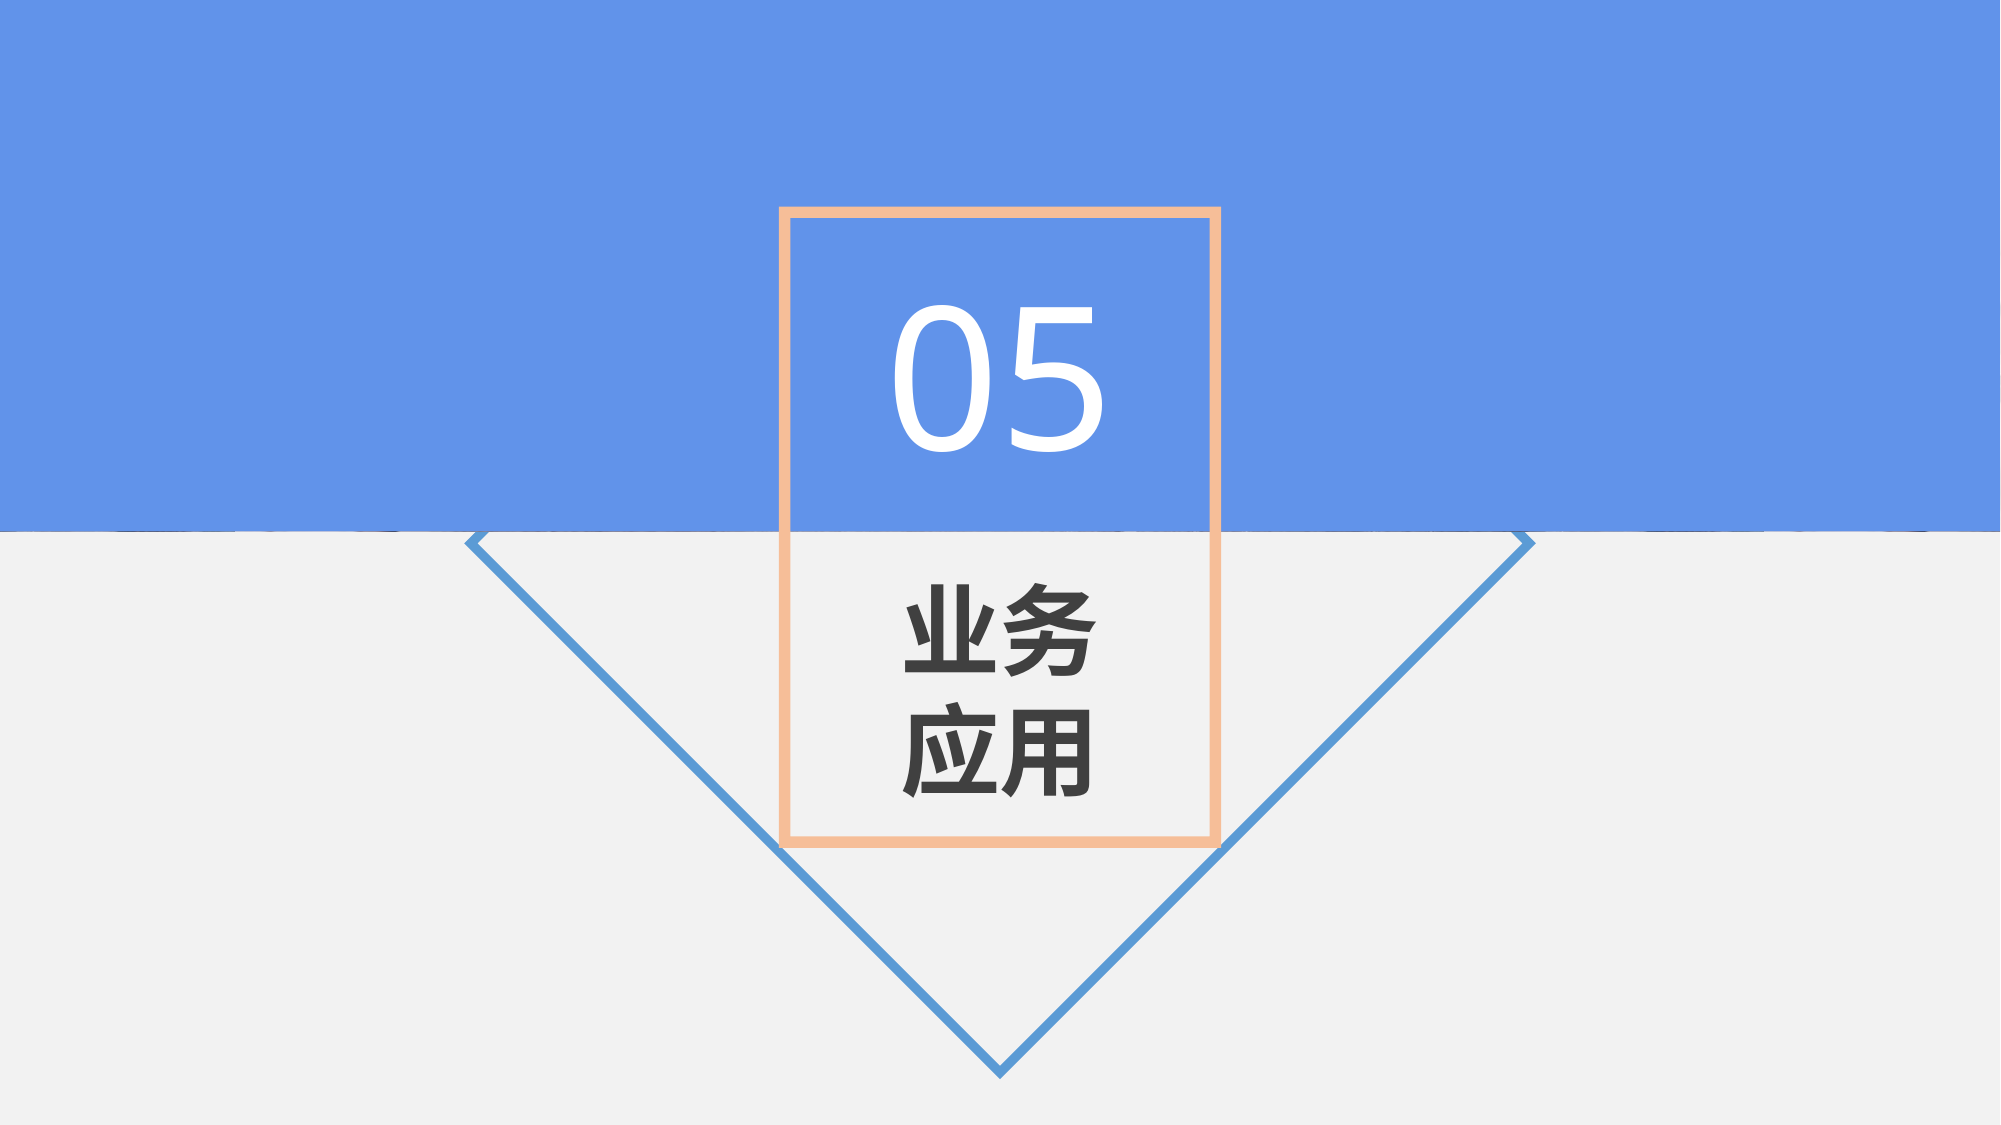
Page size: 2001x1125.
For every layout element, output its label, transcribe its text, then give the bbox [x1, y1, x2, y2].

text_box [469, 532, 1531, 1074]
text_box [778, 205, 1222, 849]
text_box 业务应用 [841, 560, 1159, 816]
text_box 05 [797, 243, 1202, 498]
text_box [0, 0, 2000, 532]
